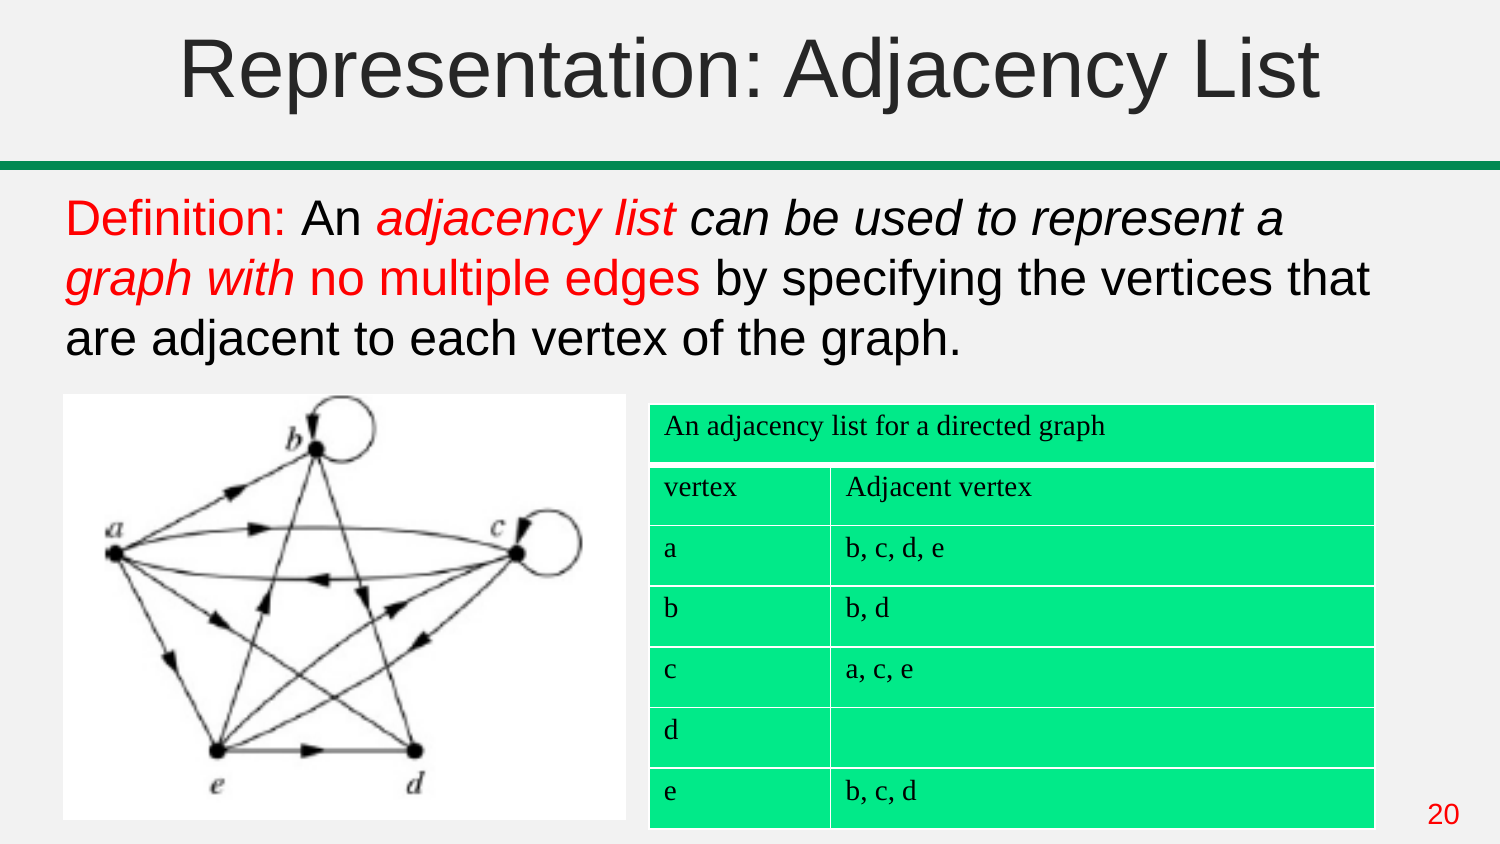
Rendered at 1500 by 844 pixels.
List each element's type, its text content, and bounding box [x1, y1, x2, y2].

table_cell a, c, e [831, 648, 1374, 707]
table_cell e [650, 769, 830, 828]
table_cell vertex [650, 468, 830, 525]
table_cell b [650, 587, 830, 646]
title Representation: Adjacency List [0, 0, 1500, 122]
table_cell [831, 708, 1374, 767]
table_cell a [650, 526, 830, 585]
text_box Definition: An adjacency list can be used to represent a graph with no multiple edges by specifying the vertices that are adjacent to each vertex of the graph. Example: [49, 178, 1400, 553]
table_header An adjacency list for a directed graph [650, 405, 1374, 462]
table_cell b, c, d, e [831, 526, 1374, 585]
table_cell b, c, d [831, 769, 1374, 828]
picture [63, 394, 626, 821]
table_cell b, d [831, 587, 1374, 646]
table_cell c [650, 648, 830, 707]
table_cell Adjacent vertex [831, 468, 1374, 525]
table_cell d [650, 708, 830, 767]
